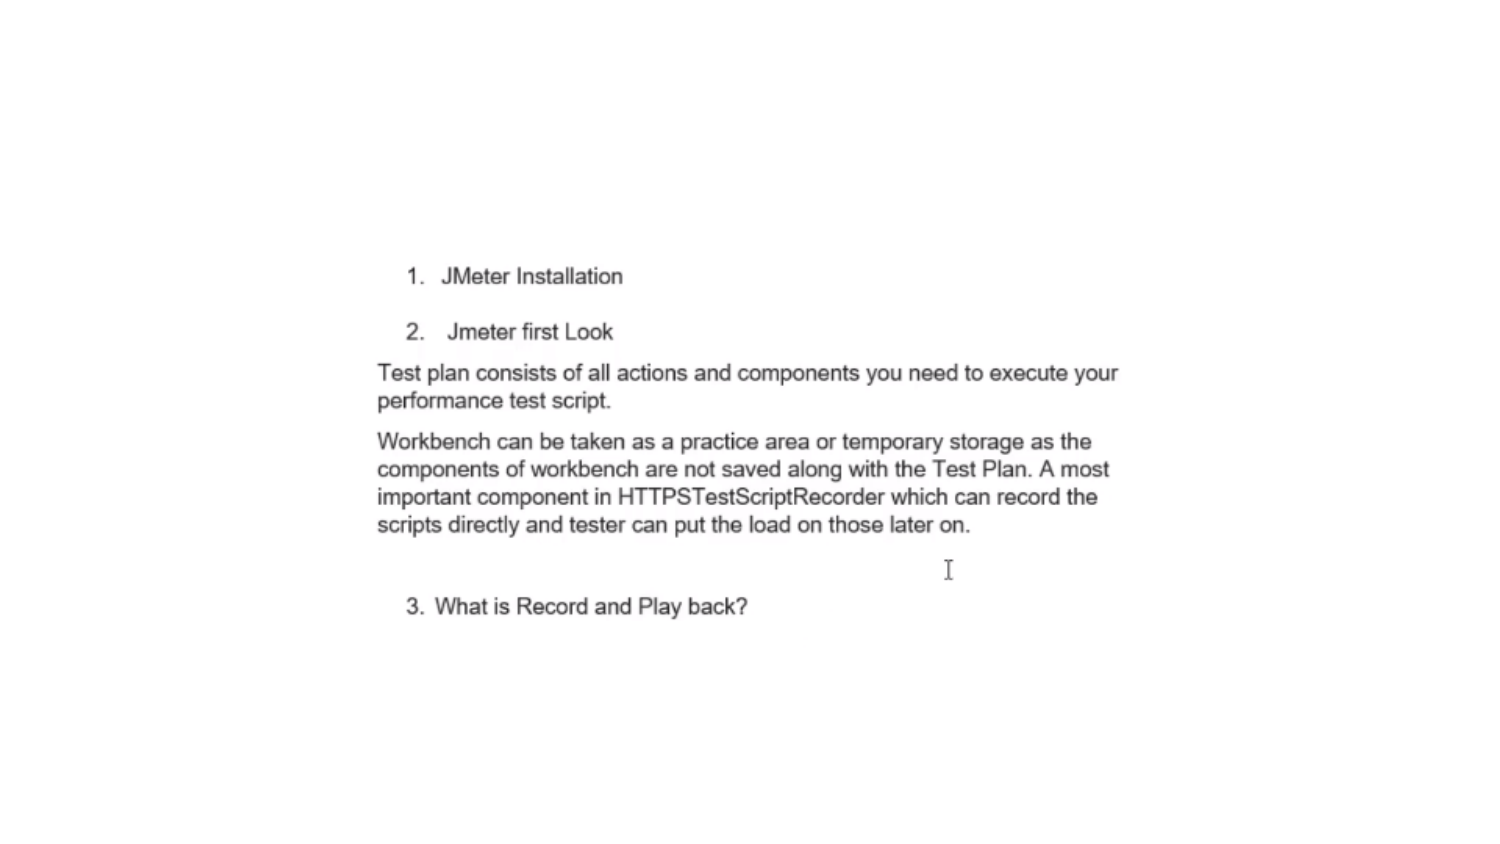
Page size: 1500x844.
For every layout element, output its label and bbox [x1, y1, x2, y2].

picture [281, 187, 1219, 657]
